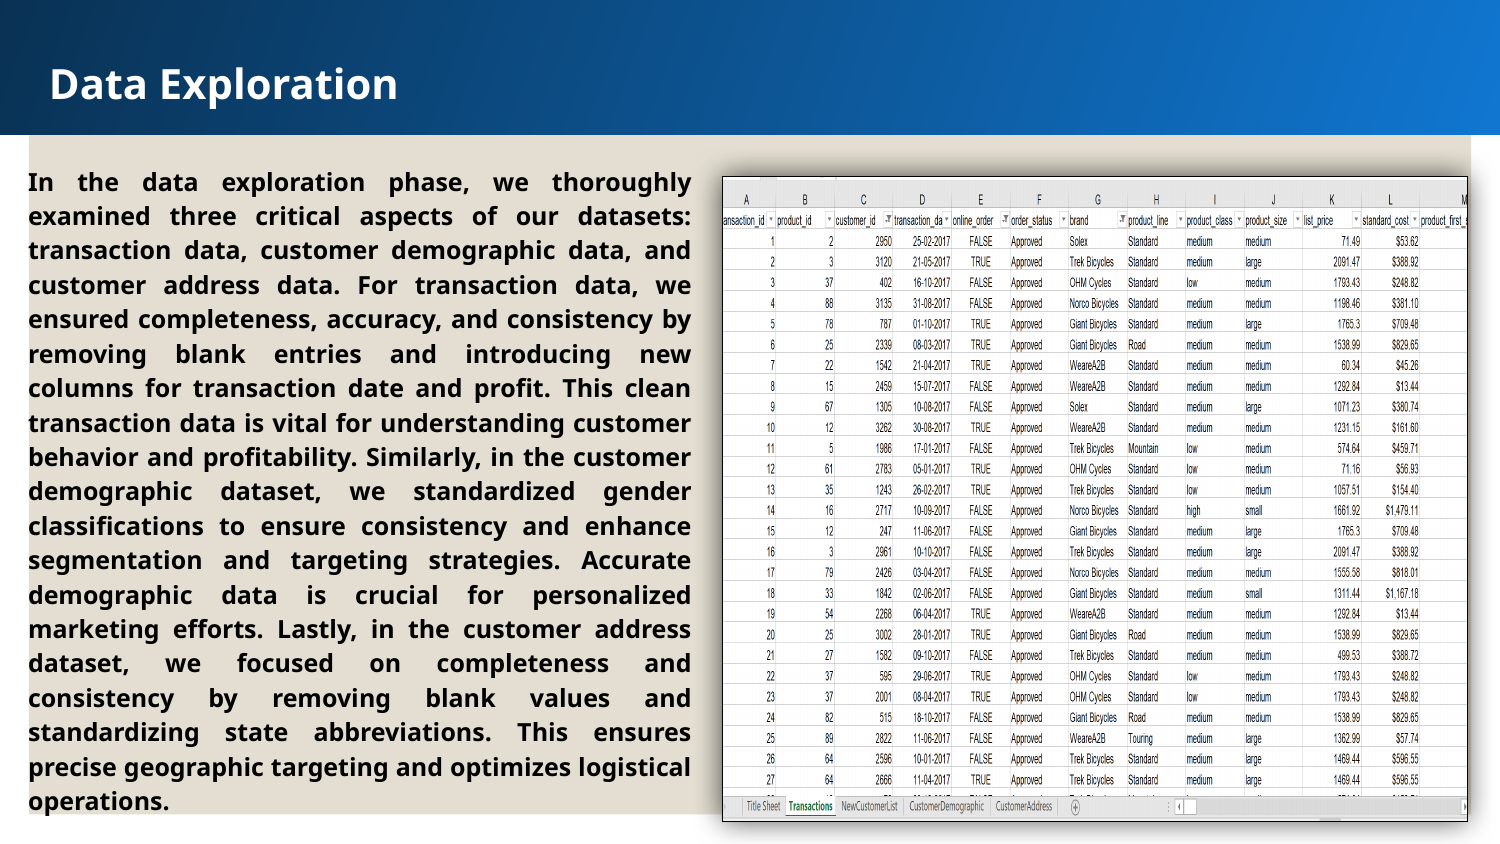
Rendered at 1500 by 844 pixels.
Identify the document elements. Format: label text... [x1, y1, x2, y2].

text_box [0, 0, 1500, 135]
text_box Data Exploration [33, 43, 1439, 124]
text_box In the data exploration phase, we thoroughly examined three critical aspects of our datasets: transaction data, customer demographic data, and customer address data. For transaction data, we ensured completeness, accuracy, and consistency by removing blank entries and introducing new columns for transaction date and profit. This clean transaction data is vital for understanding customer behavior and profitability. Similarly, in the customer demographic dataset, we standardized gender classifications to ensure consistency and enhance segmentation and targeting strategies. Accurate demographic data is crucial for personalized marketing efforts. Lastly, in the customer address dataset, we focused on completeness and consistency by removing blank values and standardizing state abbreviations. This ensures precise geographic targeting and optimizes logistical operations. [13, 146, 708, 831]
picture [722, 176, 1468, 822]
